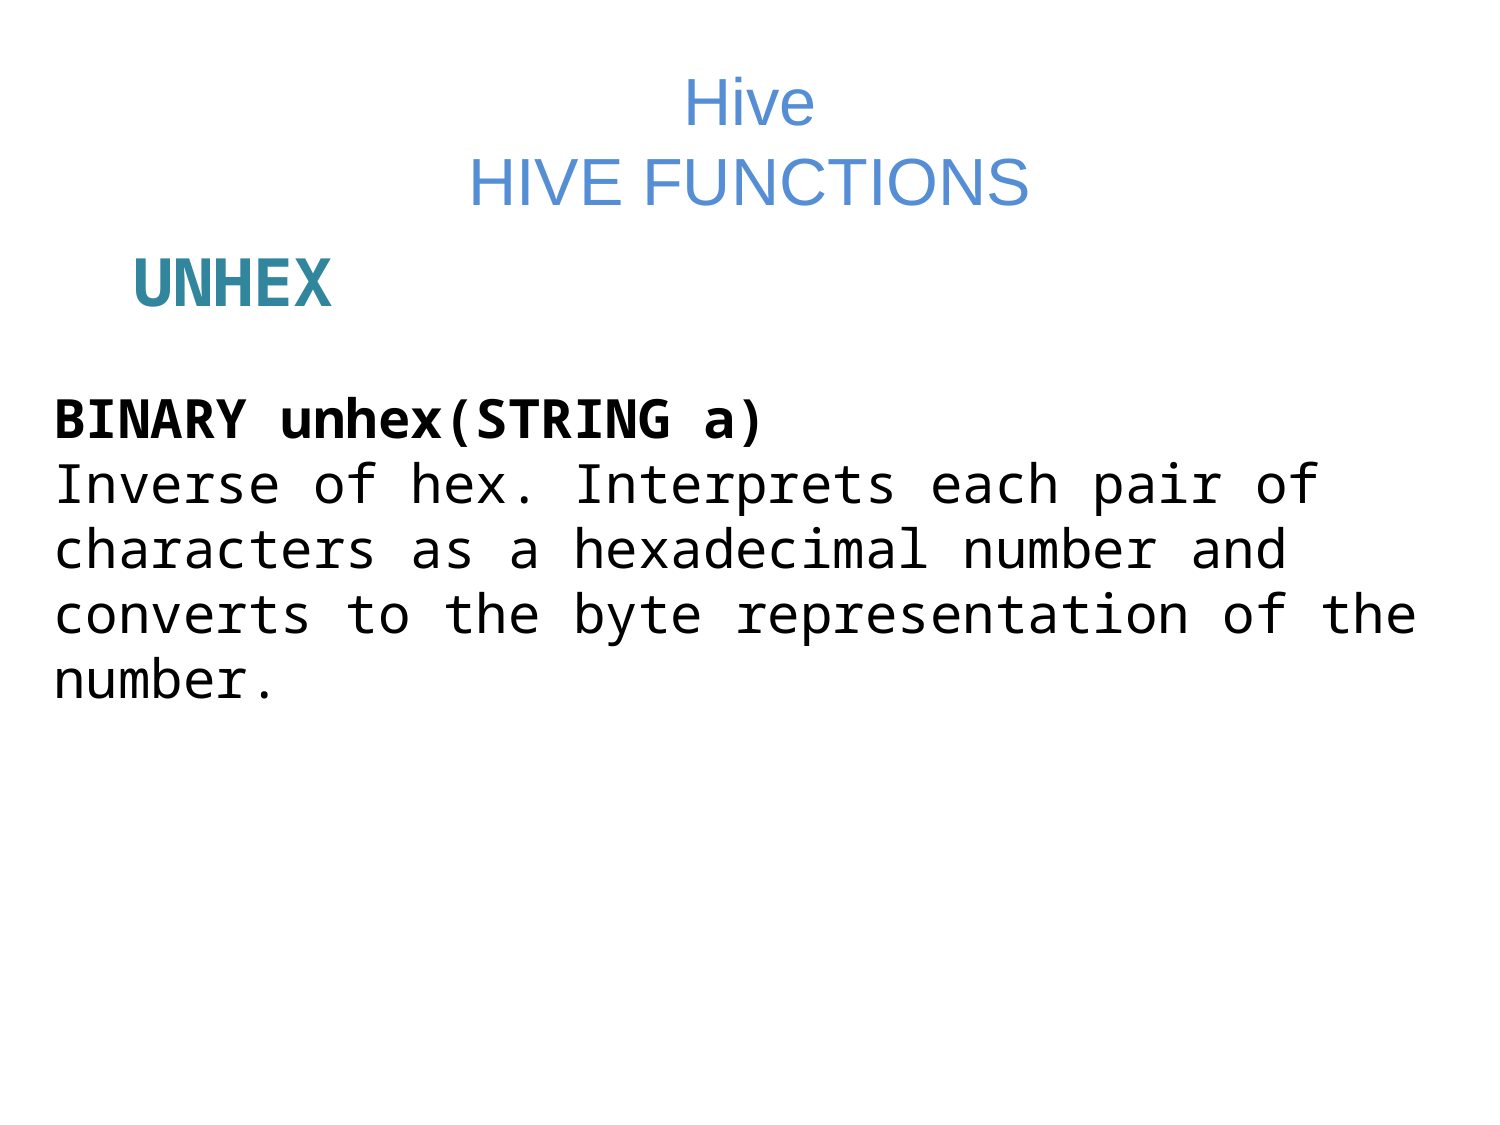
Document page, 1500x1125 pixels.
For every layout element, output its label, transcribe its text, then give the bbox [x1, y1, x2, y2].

text_box UNHEX BINARY unhex(STRING a) Inverse of hex. Interprets each pair of characters as a hexadecimal number and converts to the byte representation of the number. [38, 232, 1500, 717]
title Hive HIVE FUNCTIONS [75, 45, 1425, 232]
